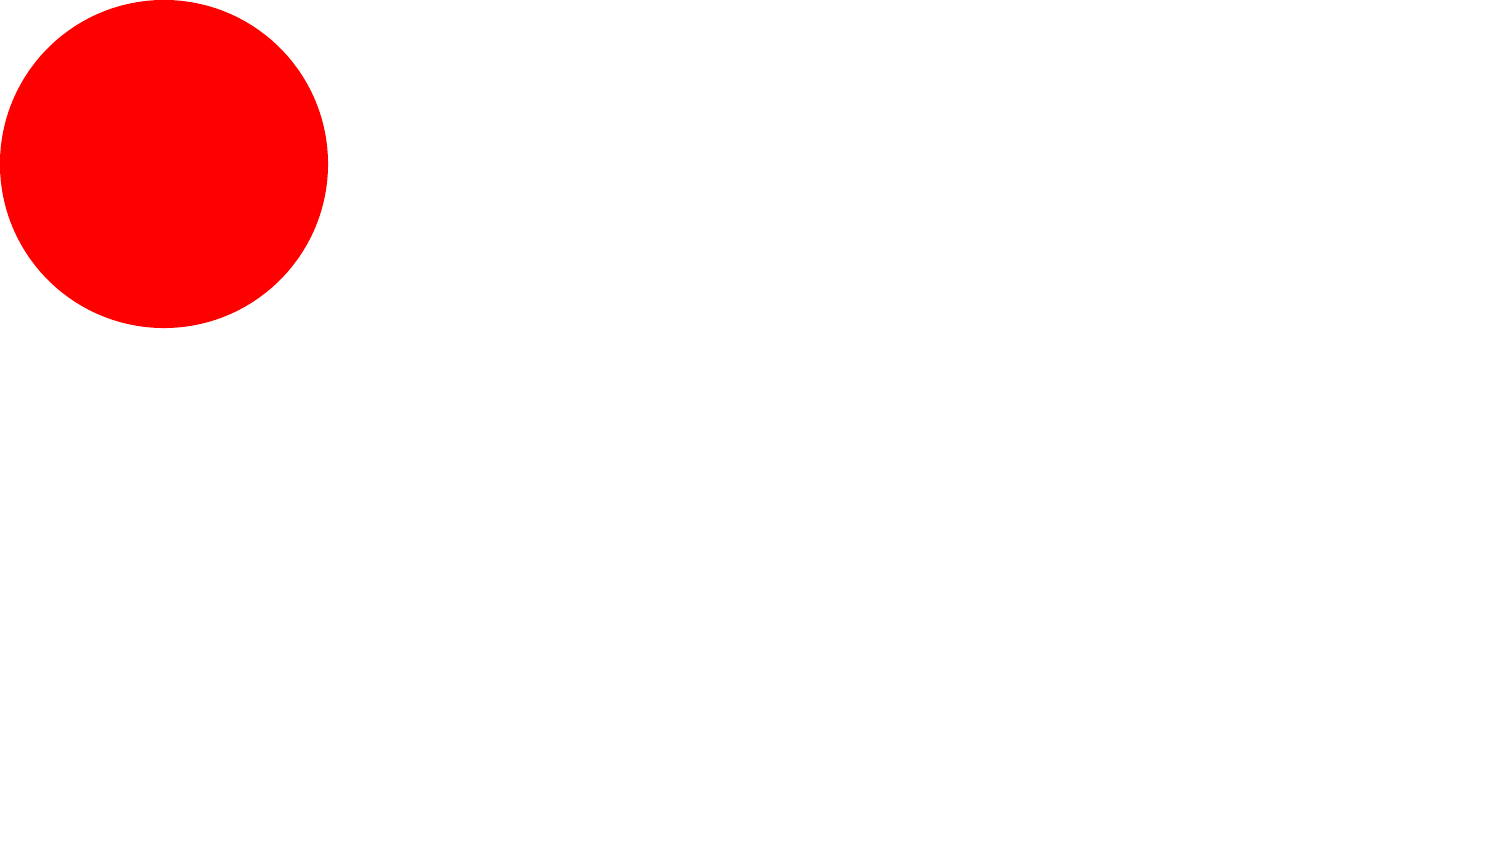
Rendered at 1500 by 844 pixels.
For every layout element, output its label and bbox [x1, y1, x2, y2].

text_box [0, 0, 329, 329]
